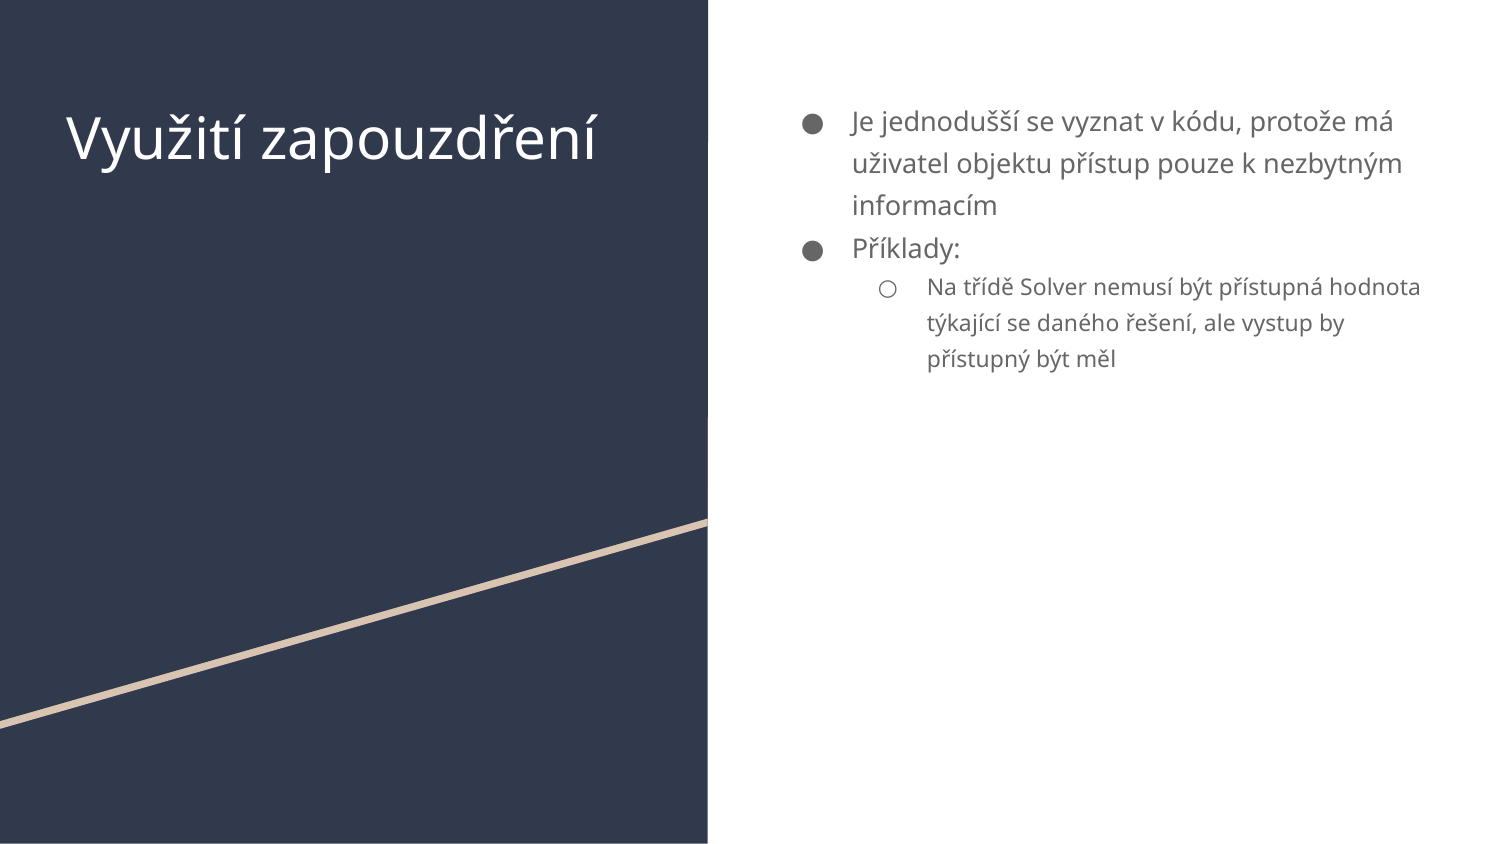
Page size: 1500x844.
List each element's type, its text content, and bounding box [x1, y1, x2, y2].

title Využití zapouzdření [51, 82, 695, 494]
list Je jednodušší se vyznat v kódu, protože má uživatel objektu přístup pouze k nezbytným informacím Příklady: Na třídě Solver nemusí být přístupná hodnota týkající se daného řešení, ale vystup by přístupný být měl [761, 82, 1446, 755]
